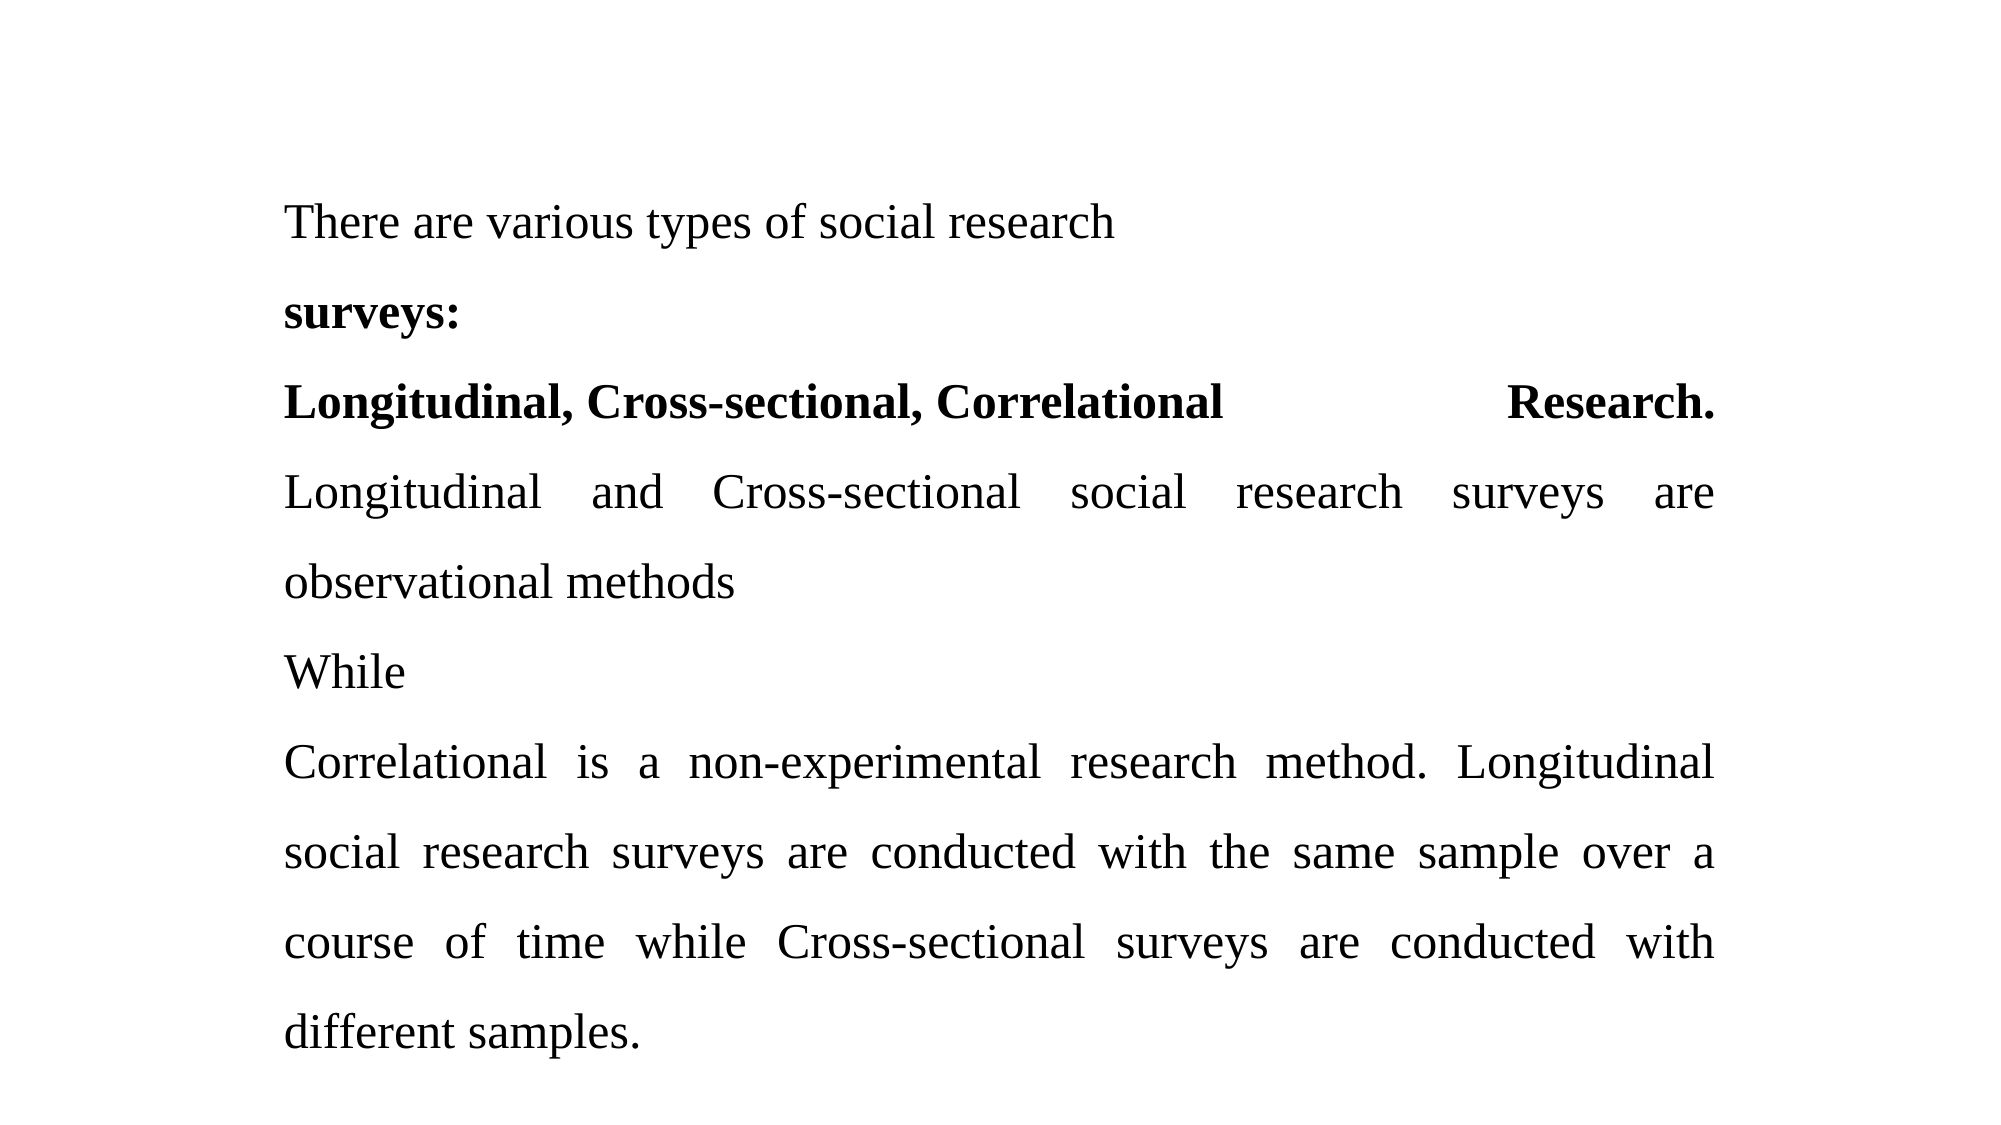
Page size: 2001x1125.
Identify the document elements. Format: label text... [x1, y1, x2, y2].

text_box There are various types of social research surveys: Longitudinal, Cross-sectional, Correlational Research. Longitudinal and Cross-sectional social research surveys are observational methods While Correlational is a non-experimental research method. Longitudinal social research surveys are conducted with the same sample over a course of time while Cross-sectional surveys are conducted with different samples. [268, 151, 1731, 1067]
